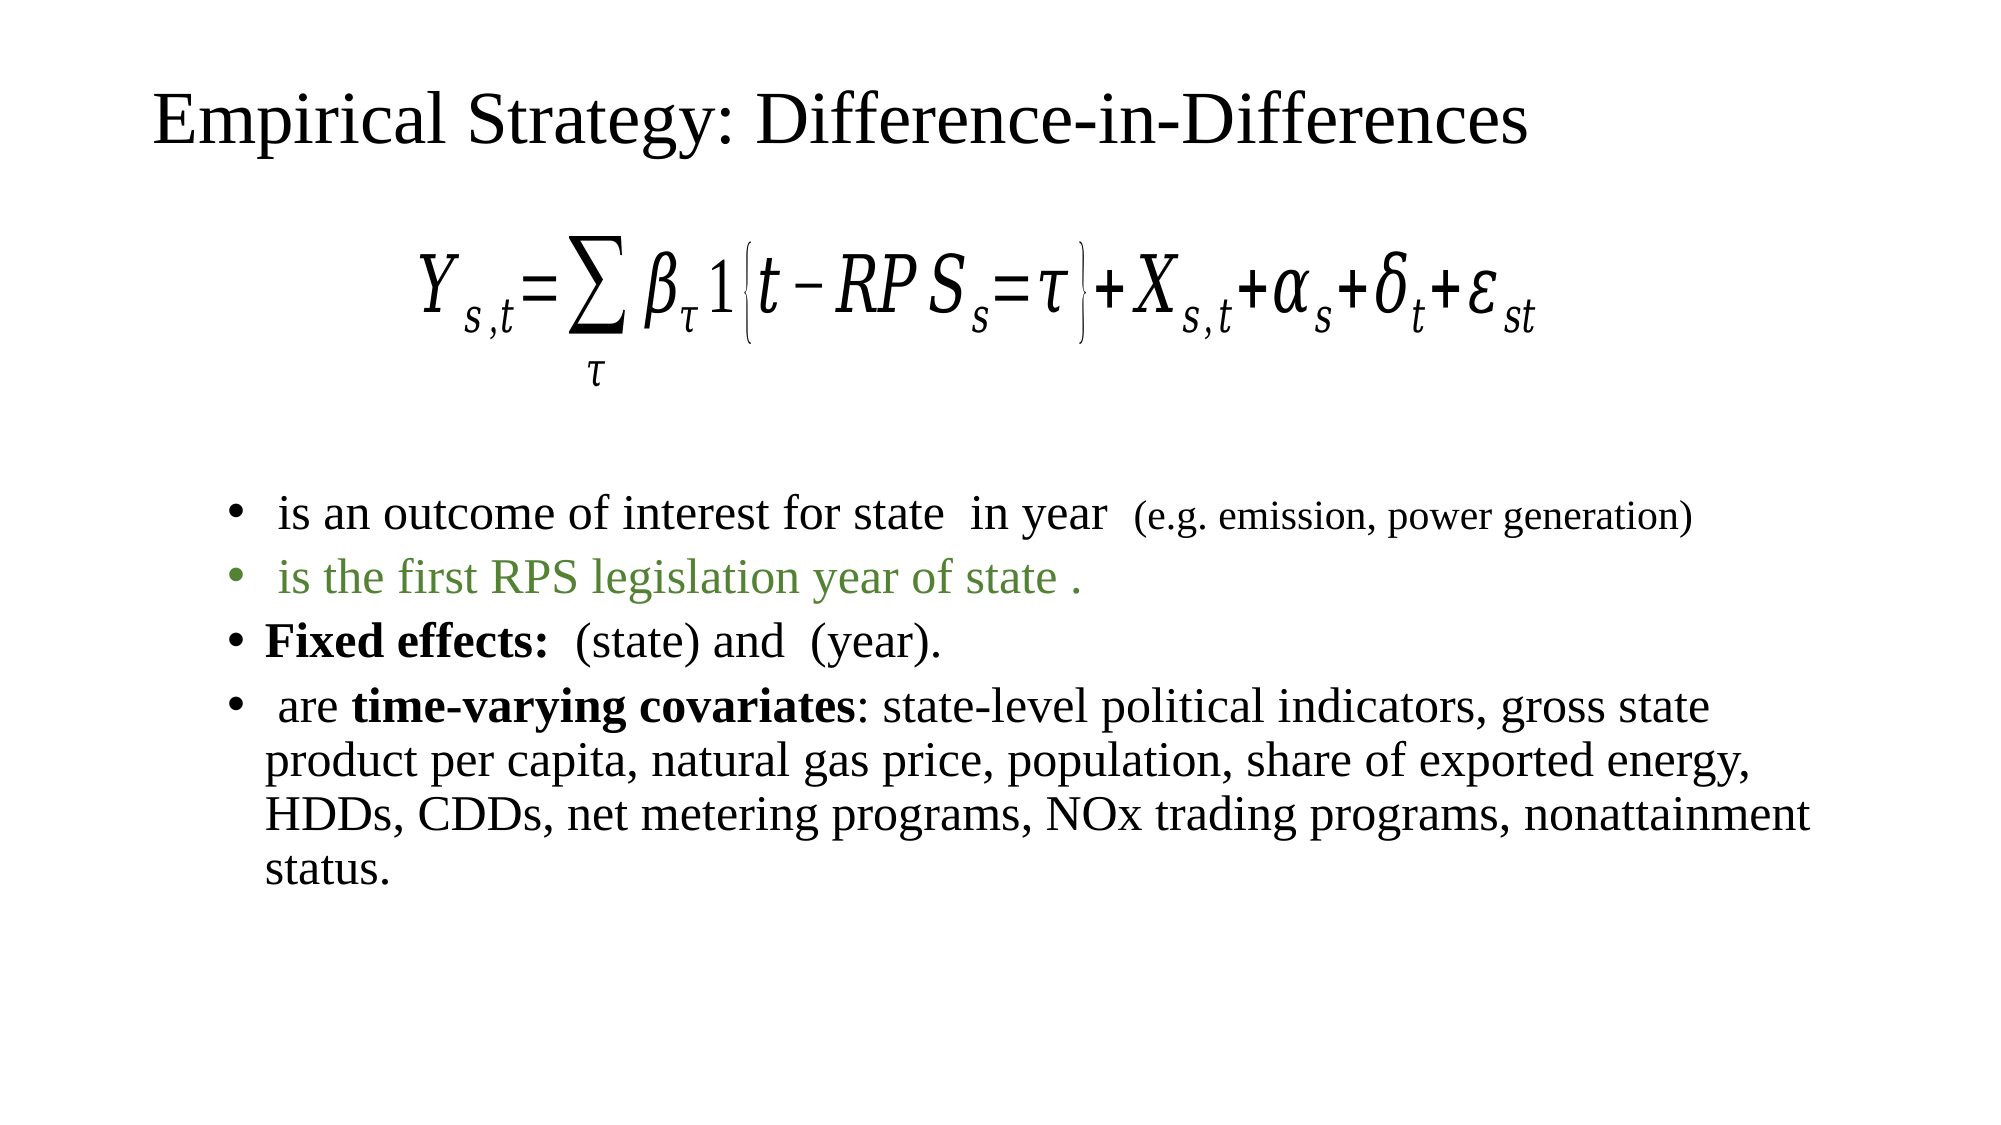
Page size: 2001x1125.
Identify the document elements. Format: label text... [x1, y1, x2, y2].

title Empirical Strategy: Difference-in-Differences [137, 59, 1863, 180]
